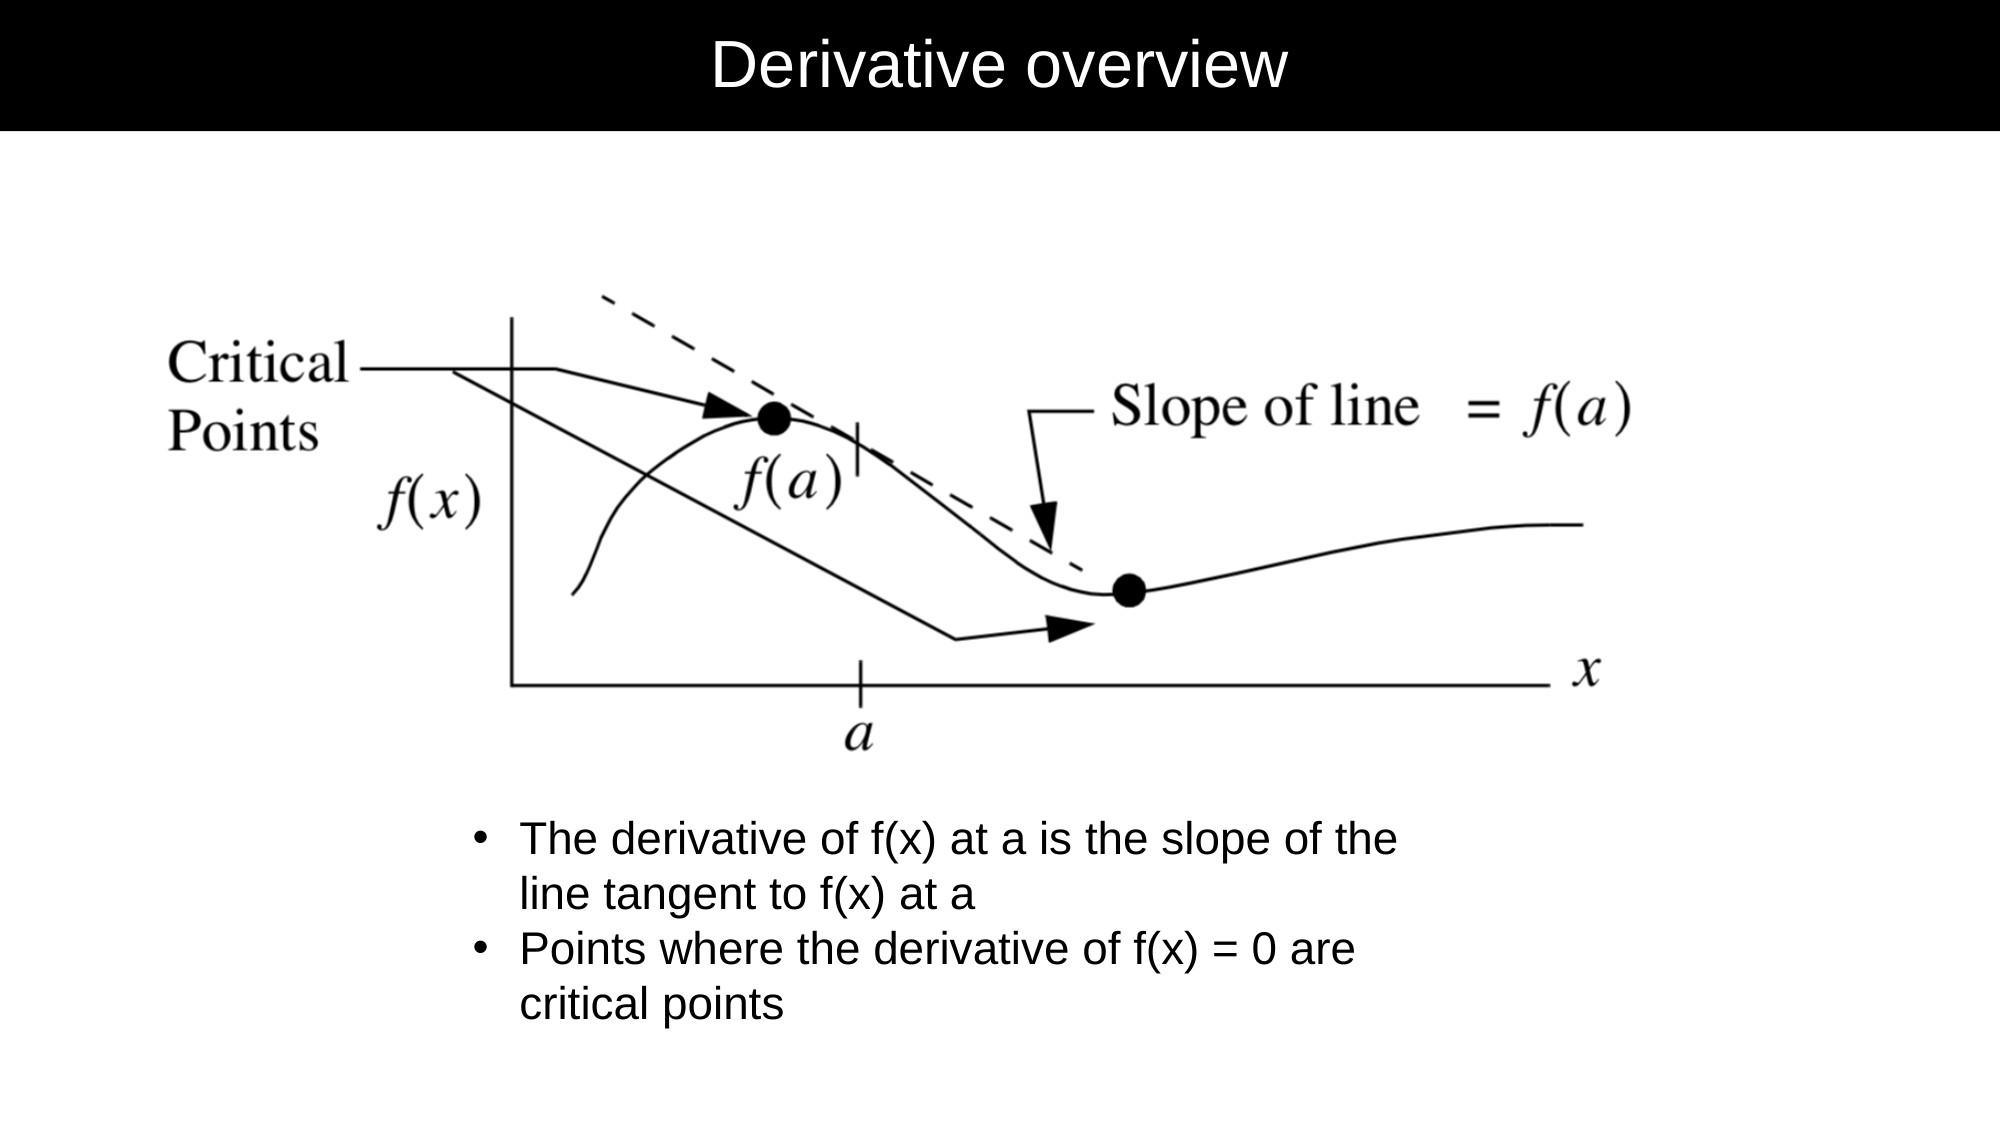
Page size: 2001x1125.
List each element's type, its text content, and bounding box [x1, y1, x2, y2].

title Derivative overview [0, 0, 2000, 132]
picture [114, 286, 1699, 766]
text_box The derivative of f(x) at a is the slope of the line tangent to f(x) at a Points where the derivative of f(x) = 0 are critical points [457, 801, 1499, 1037]
